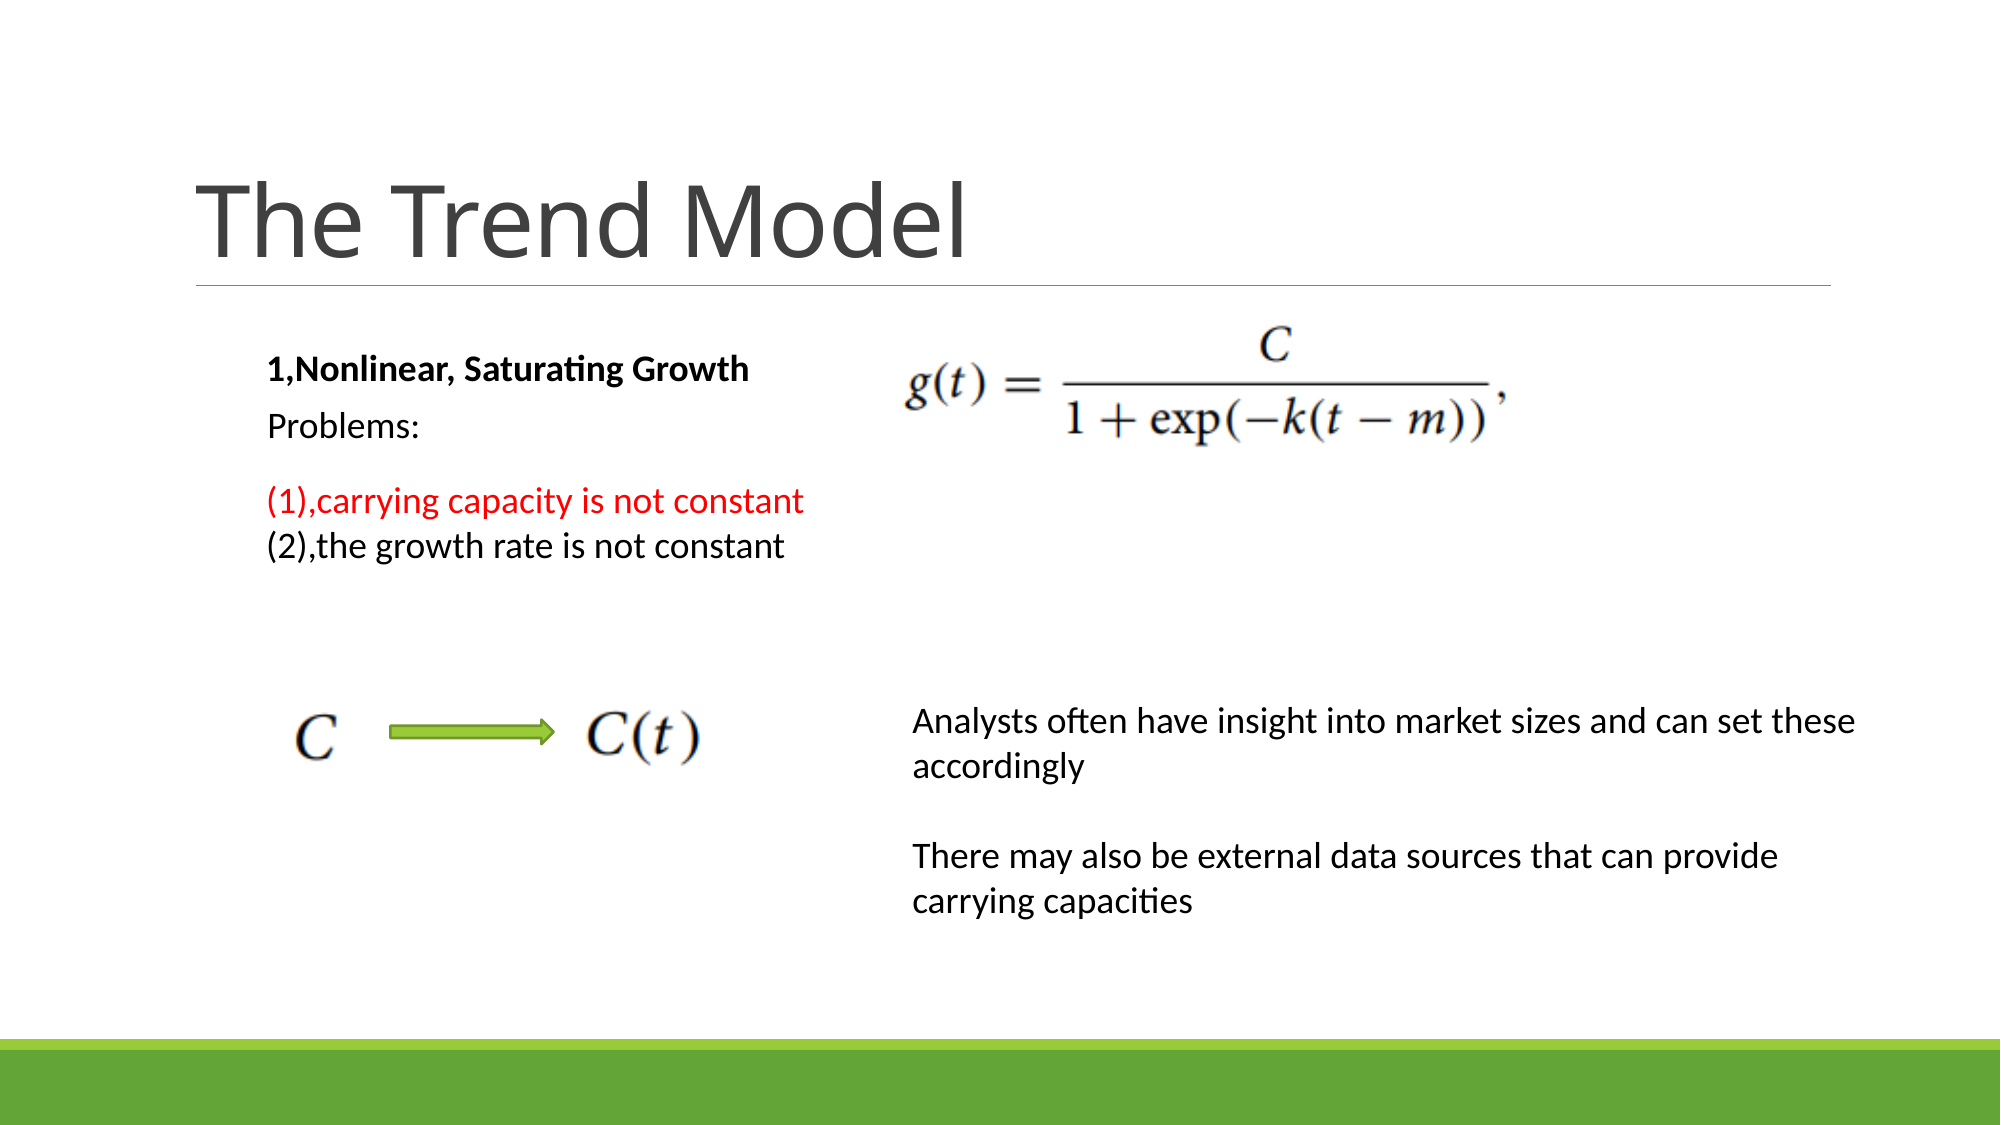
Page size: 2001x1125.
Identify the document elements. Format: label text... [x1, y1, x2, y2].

text_box (1),carrying capacity is not constant (2),the growth rate is not constant [251, 468, 844, 618]
picture [543, 668, 737, 776]
text_box [400, 718, 541, 746]
text_box Analysts often have insight into market sizes and can set these accordingly There may also be external data sources that can provide carrying capacities [897, 688, 1898, 928]
text_box 1,Nonlinear, Saturating Growth [251, 336, 841, 397]
picture [844, 310, 1541, 474]
title The Trend Model [180, 47, 1830, 285]
text_box Problems: [252, 393, 841, 453]
picture [250, 687, 391, 776]
